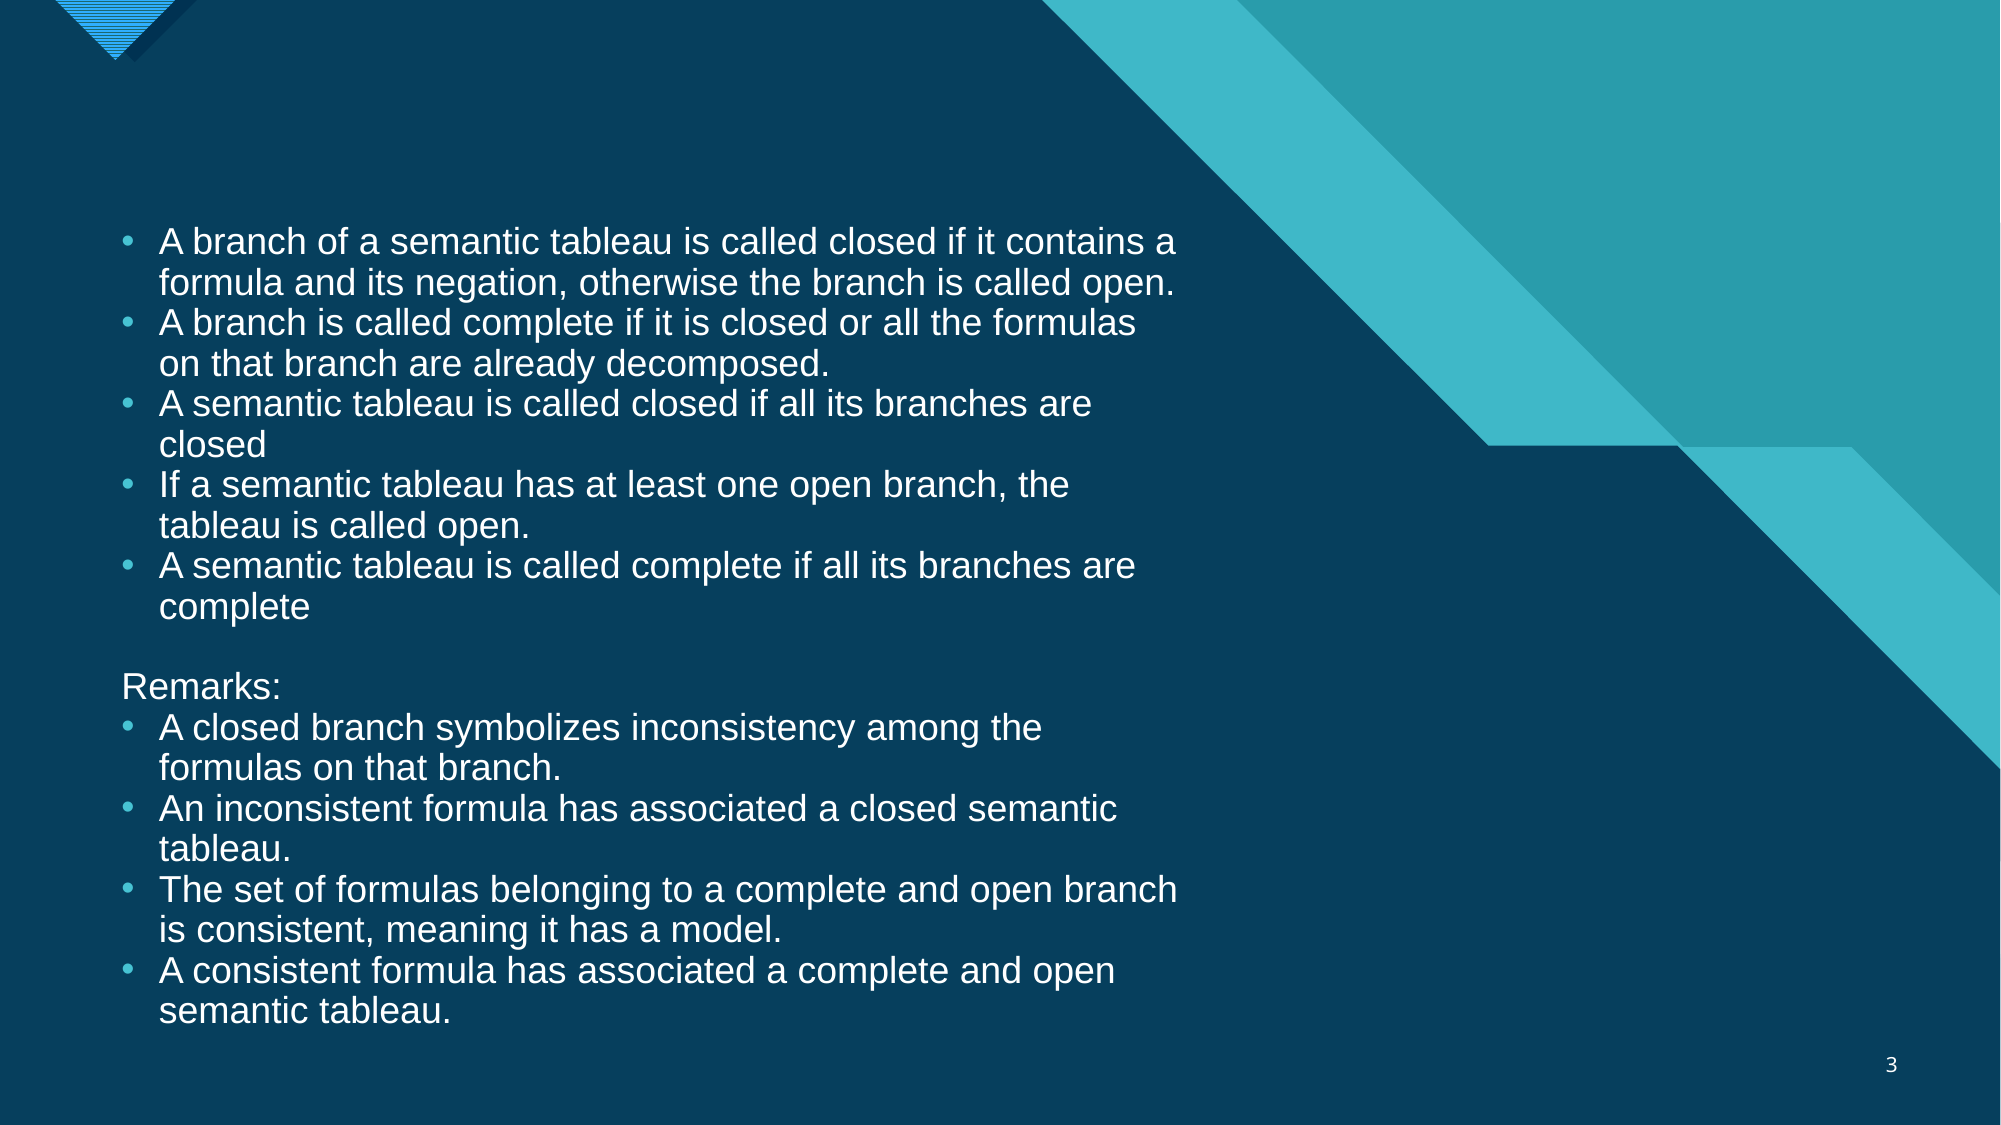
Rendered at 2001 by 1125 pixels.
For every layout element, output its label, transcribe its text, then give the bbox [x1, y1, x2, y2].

list A branch of a semantic tableau is called closed if it contains a formula and its negation, otherwise the branch is called open. A branch is called complete if it is closed or all the formulas on that branch are already decomposed. A semantic tableau is called closed if all its branches are closed If a semantic tableau has at least one open branch, the tableau is called open. A semantic tableau is called complete if all its branches are complete Remarks: A closed branch symbolizes inconsistency among the formulas on that branch. An inconsistent formula has associated a closed semantic tableau. The set of formulas belonging to a complete and open branch is consistent, meaning it has a model. A consistent formula has associated a complete and open semantic tableau. [106, 215, 1204, 1066]
slide_number 3 [1845, 1035, 1913, 1096]
